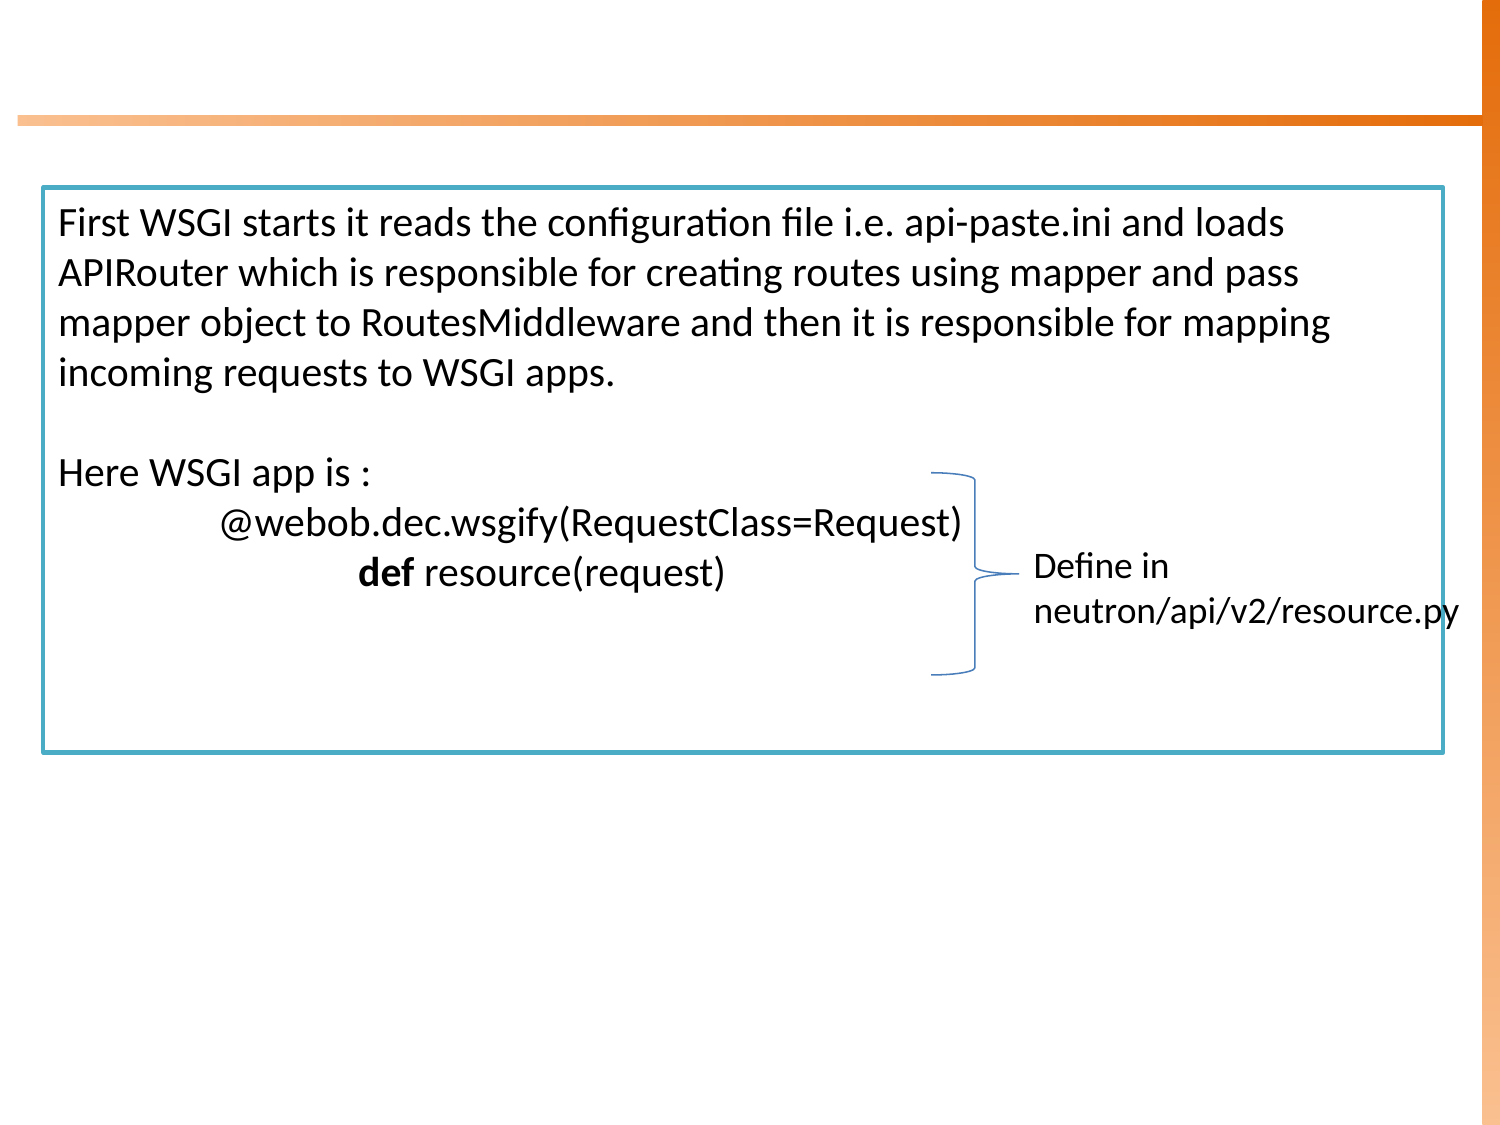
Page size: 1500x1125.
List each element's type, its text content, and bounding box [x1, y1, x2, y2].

text_box Define in neutron/api/v2/resource.py [1018, 533, 1500, 639]
text_box First WSGI starts it reads the configuration file i.e. api-paste.ini and loads APIRouter which is responsible for creating routes using mapper and pass mapper object to RoutesMiddleware and then it is responsible for mapping incoming requests to WSGI apps. Here WSGI app is : @webob.dec.wsgify(RequestClass=Request) def resource(request) [41, 185, 1445, 755]
text_box [931, 471, 1018, 676]
